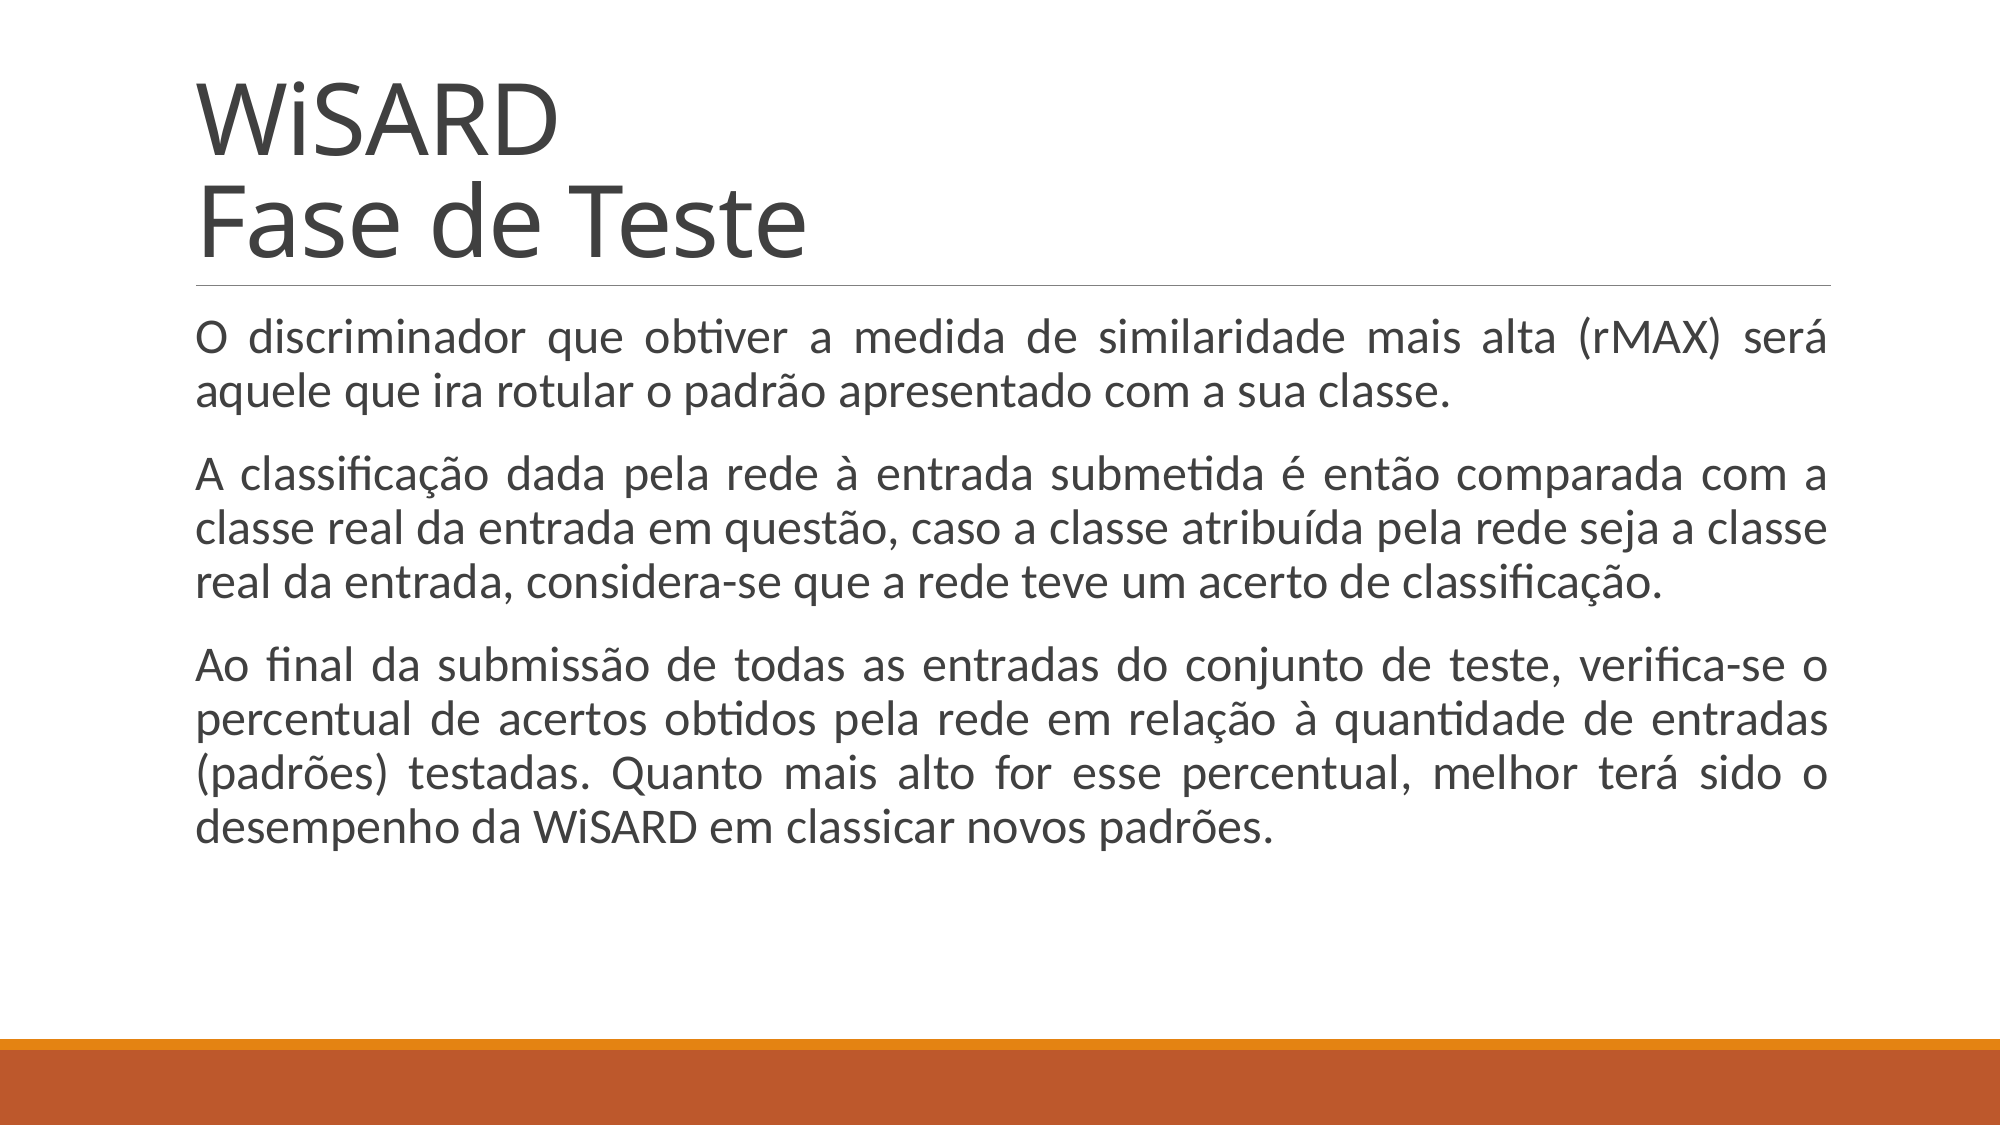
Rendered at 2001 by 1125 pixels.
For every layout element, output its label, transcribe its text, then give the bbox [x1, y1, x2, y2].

title WiSARD Fase de Teste [180, 47, 1830, 285]
list O discriminador que obtiver a medida de similaridade mais alta (rMAX) será aquele que ira rotular o padrão apresentado com a sua classe. A classificação dada pela rede à entrada submetida é então comparada com a classe real da entrada em questão, caso a classe atribuída pela rede seja a classe real da entrada, considera-se que a rede teve um acerto de classificação. Ao final da submissão de todas as entradas do conjunto de teste, verifica-se o percentual de acertos obtidos pela rede em relação à quantidade de entradas (padrões) testadas. Quanto mais alto for esse percentual, melhor terá sido o desempenho da WiSARD em classicar novos padrões. [180, 302, 1830, 963]
